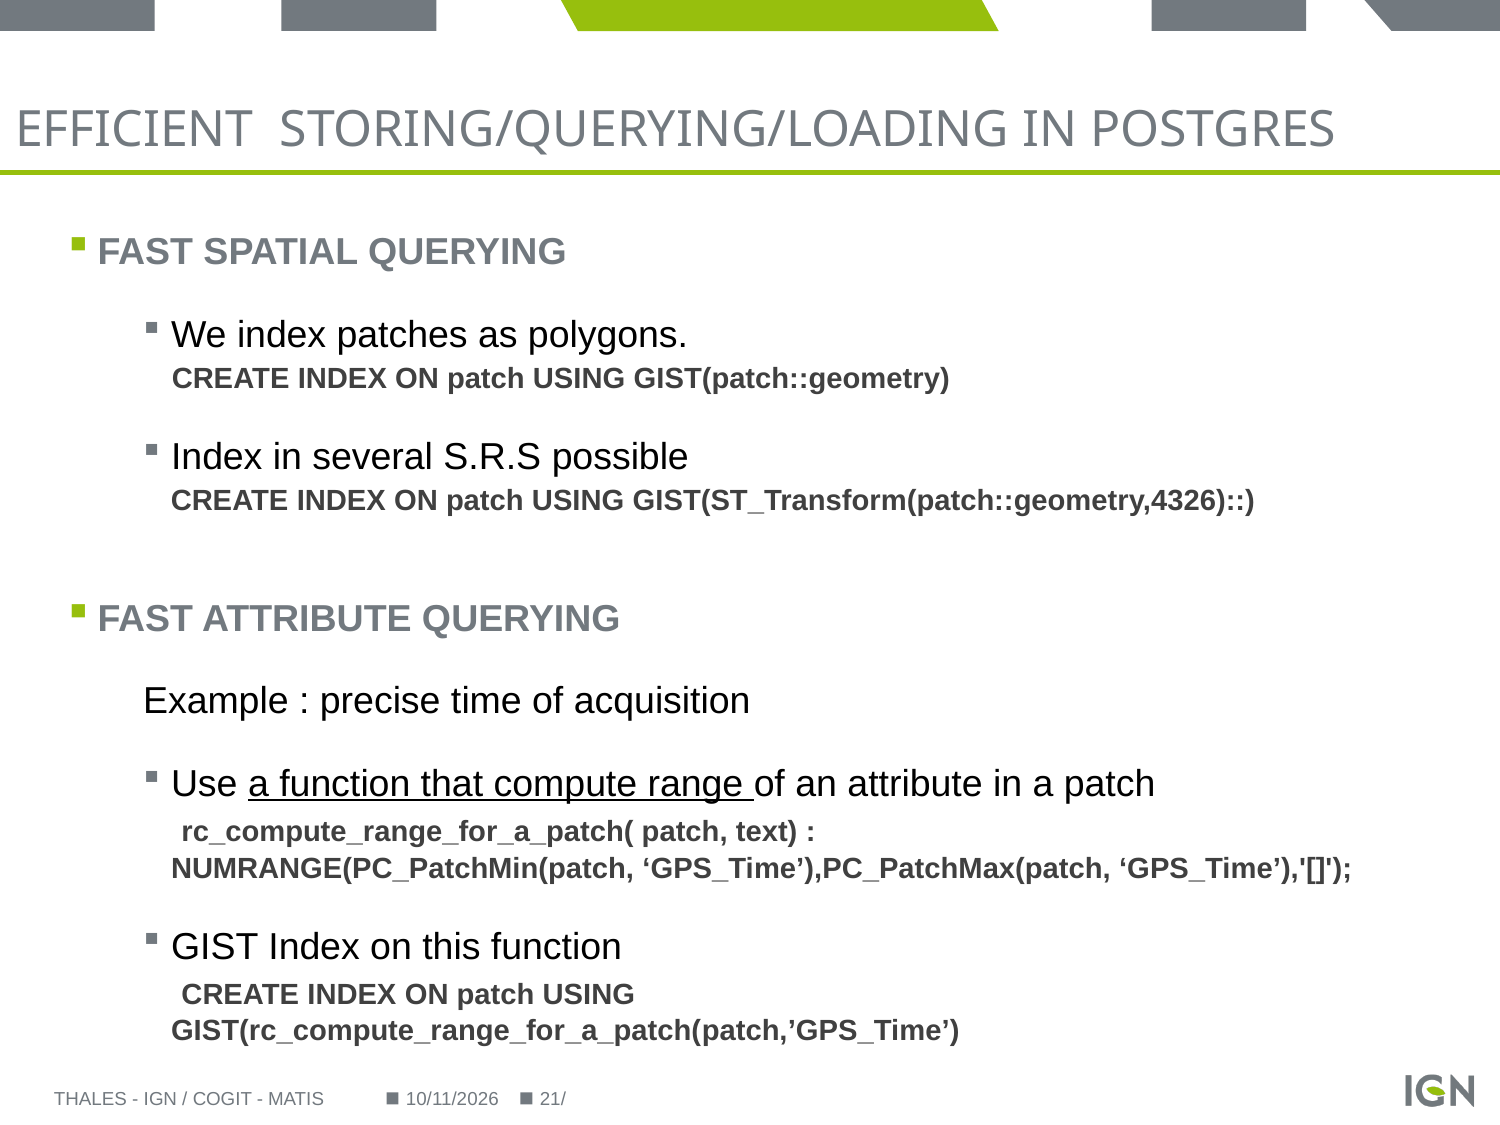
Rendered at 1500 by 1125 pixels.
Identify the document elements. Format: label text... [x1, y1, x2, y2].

title efficient storing/querying/Loading in postgres [0, 80, 1500, 173]
picture [1425, 1074, 1475, 1109]
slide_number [390, 1067, 524, 1125]
list FAST SPATIAL querying We index patches as polygons. CREATE INDEX ON patch USING GIST(patch::geometry) Index in several S.R.S possible CREATE INDEX ON patch USING GIST(ST_Transform(patch::geometry,4326)::) FAST Attribute querying Example : precise time of acquisition Use a function that compute range of an attribute in a patch rc_compute_range_for_a_patch( patch, text) : NUMRANGE(PC_PatchMin(patch, ‘GPS_Time’),PC_PatchMax(patch, ‘GPS_Time’),'[]'); GIST Index on this function CREATE INDEX ON patch USING GIST(rc_compute_range_for_a_patch(patch,’GPS_Time’) [53, 219, 1425, 1114]
footer Thales - IGN / COGIT - MATIS [39, 1067, 387, 1125]
slide_number 21/ [524, 1067, 875, 1125]
